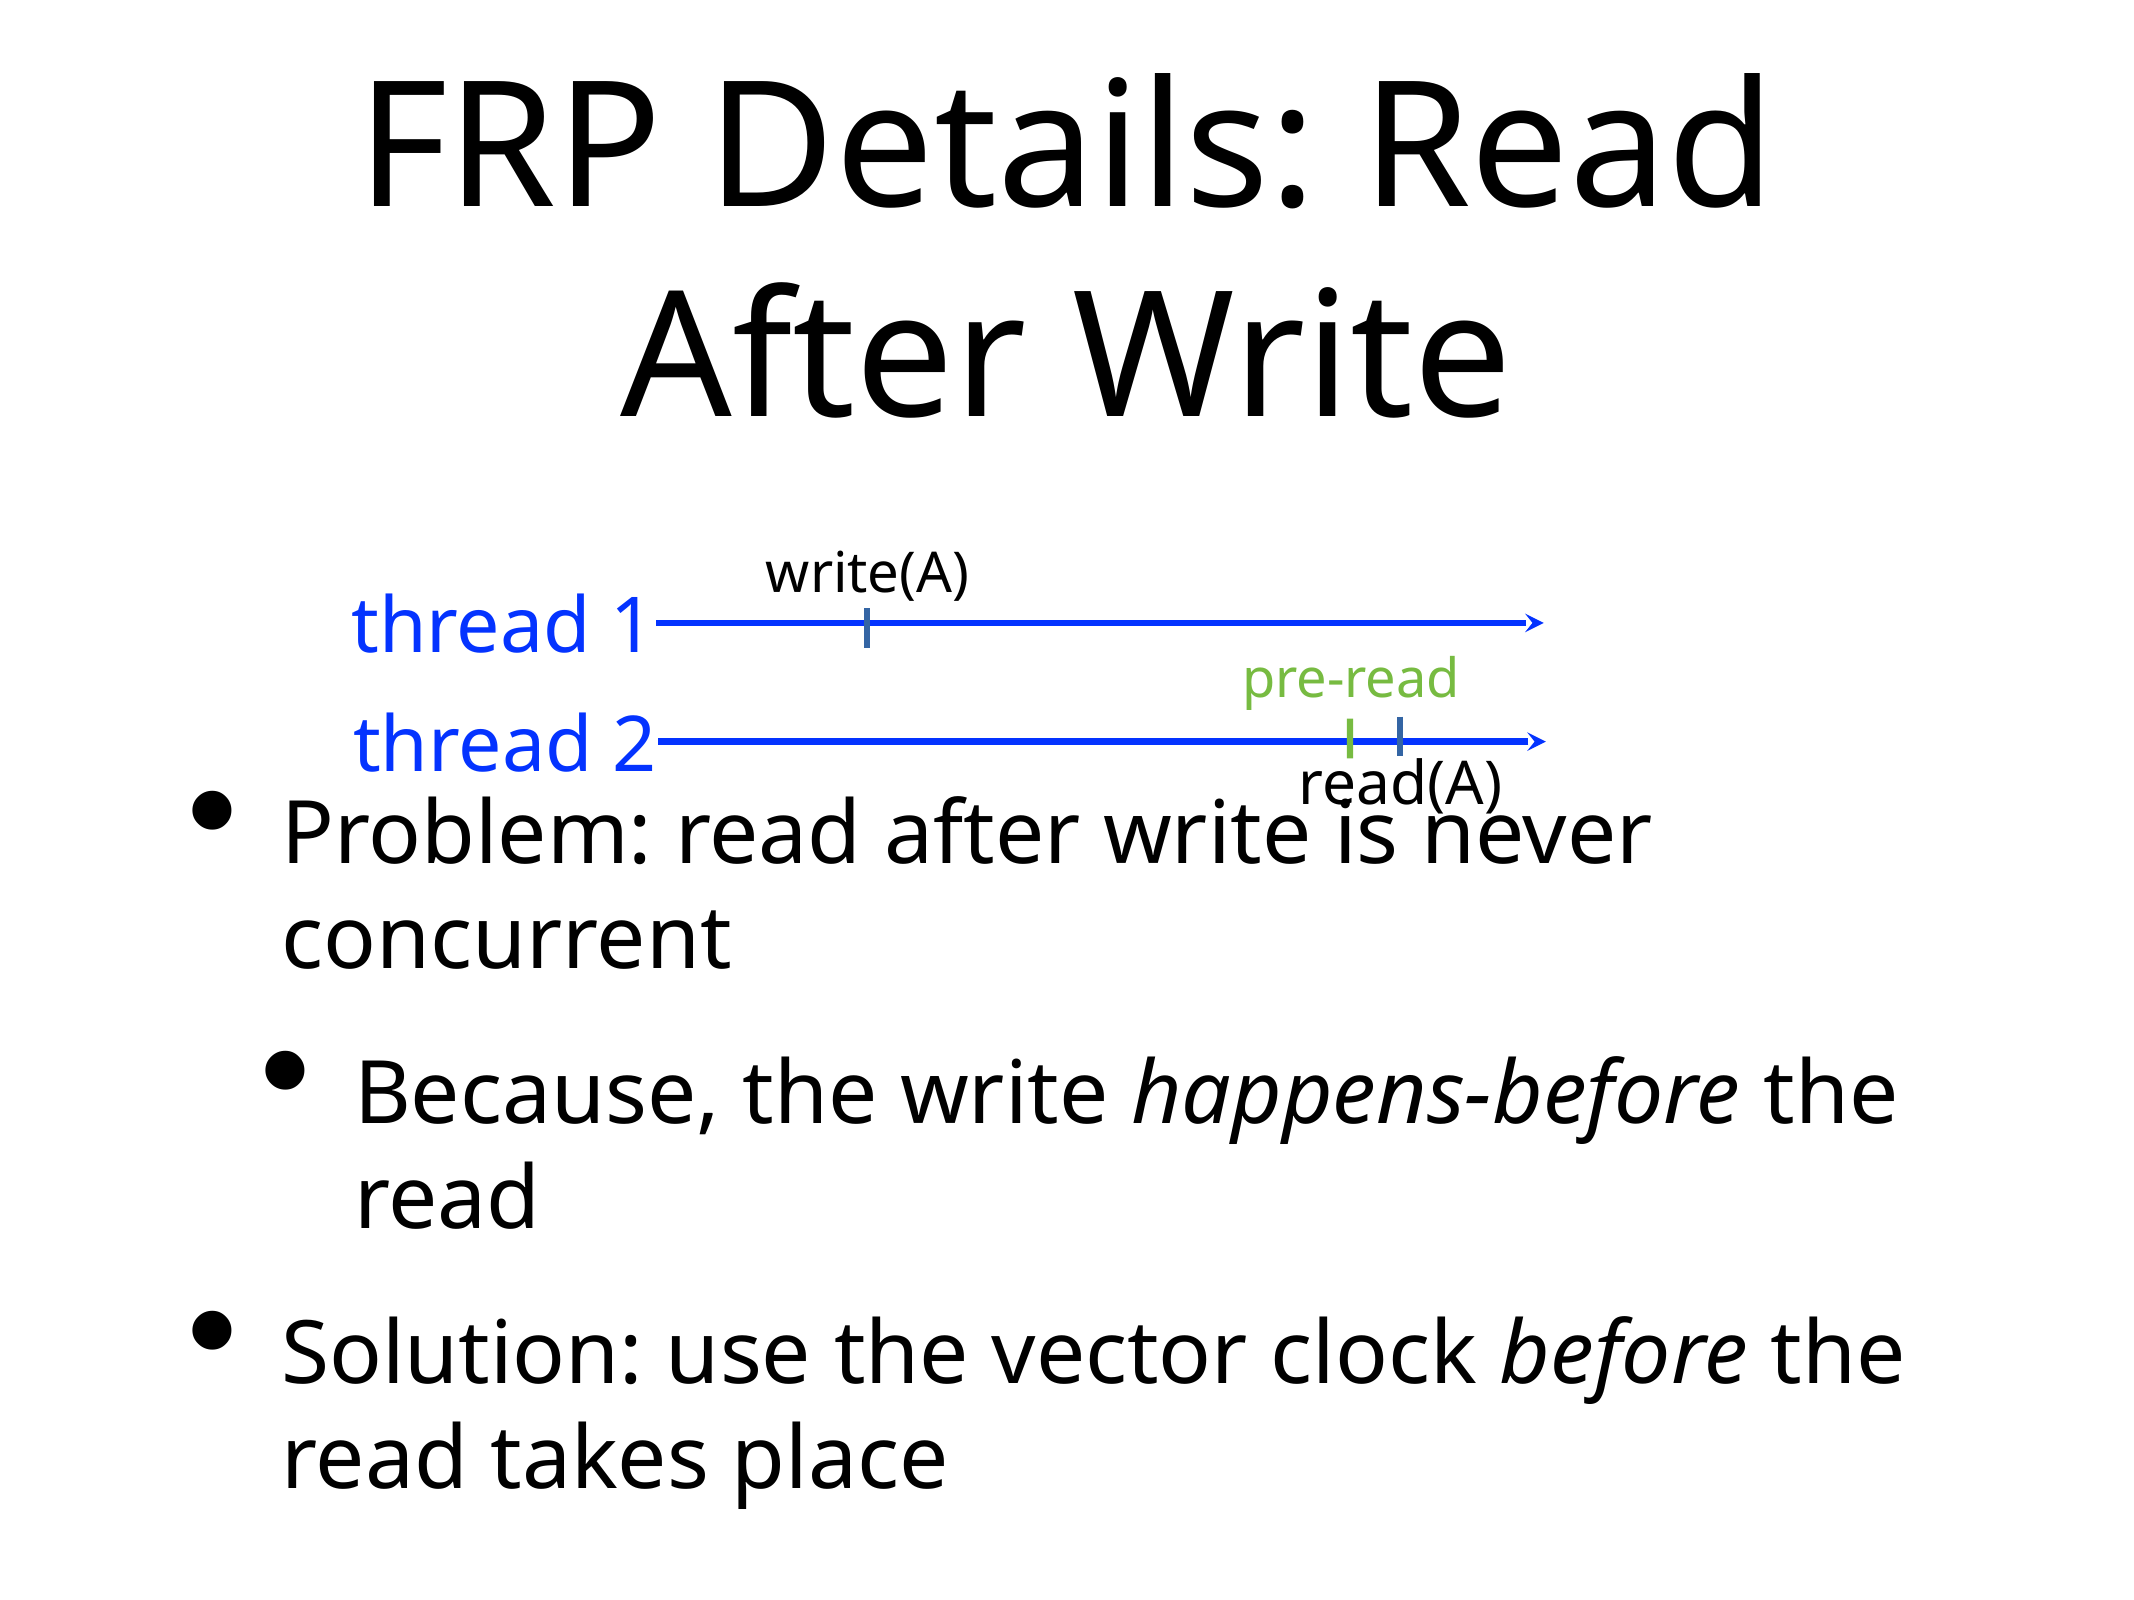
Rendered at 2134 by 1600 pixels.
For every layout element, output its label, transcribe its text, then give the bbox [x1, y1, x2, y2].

text_box [1533, 735, 1546, 748]
text_box write(A) [757, 527, 979, 612]
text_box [1247, 636, 1455, 759]
text_box read(A) [1290, 735, 1512, 825]
text_box [1531, 616, 1544, 630]
text_box thread 1 [343, 567, 664, 677]
list Problem: read after write is never concurrent Because, the write happens-before the read Solution: use the vector clock before the read takes place [126, 834, 1941, 1447]
text_box thread 2 [345, 686, 666, 796]
title FRP Details: Read After Write [207, 41, 1926, 443]
